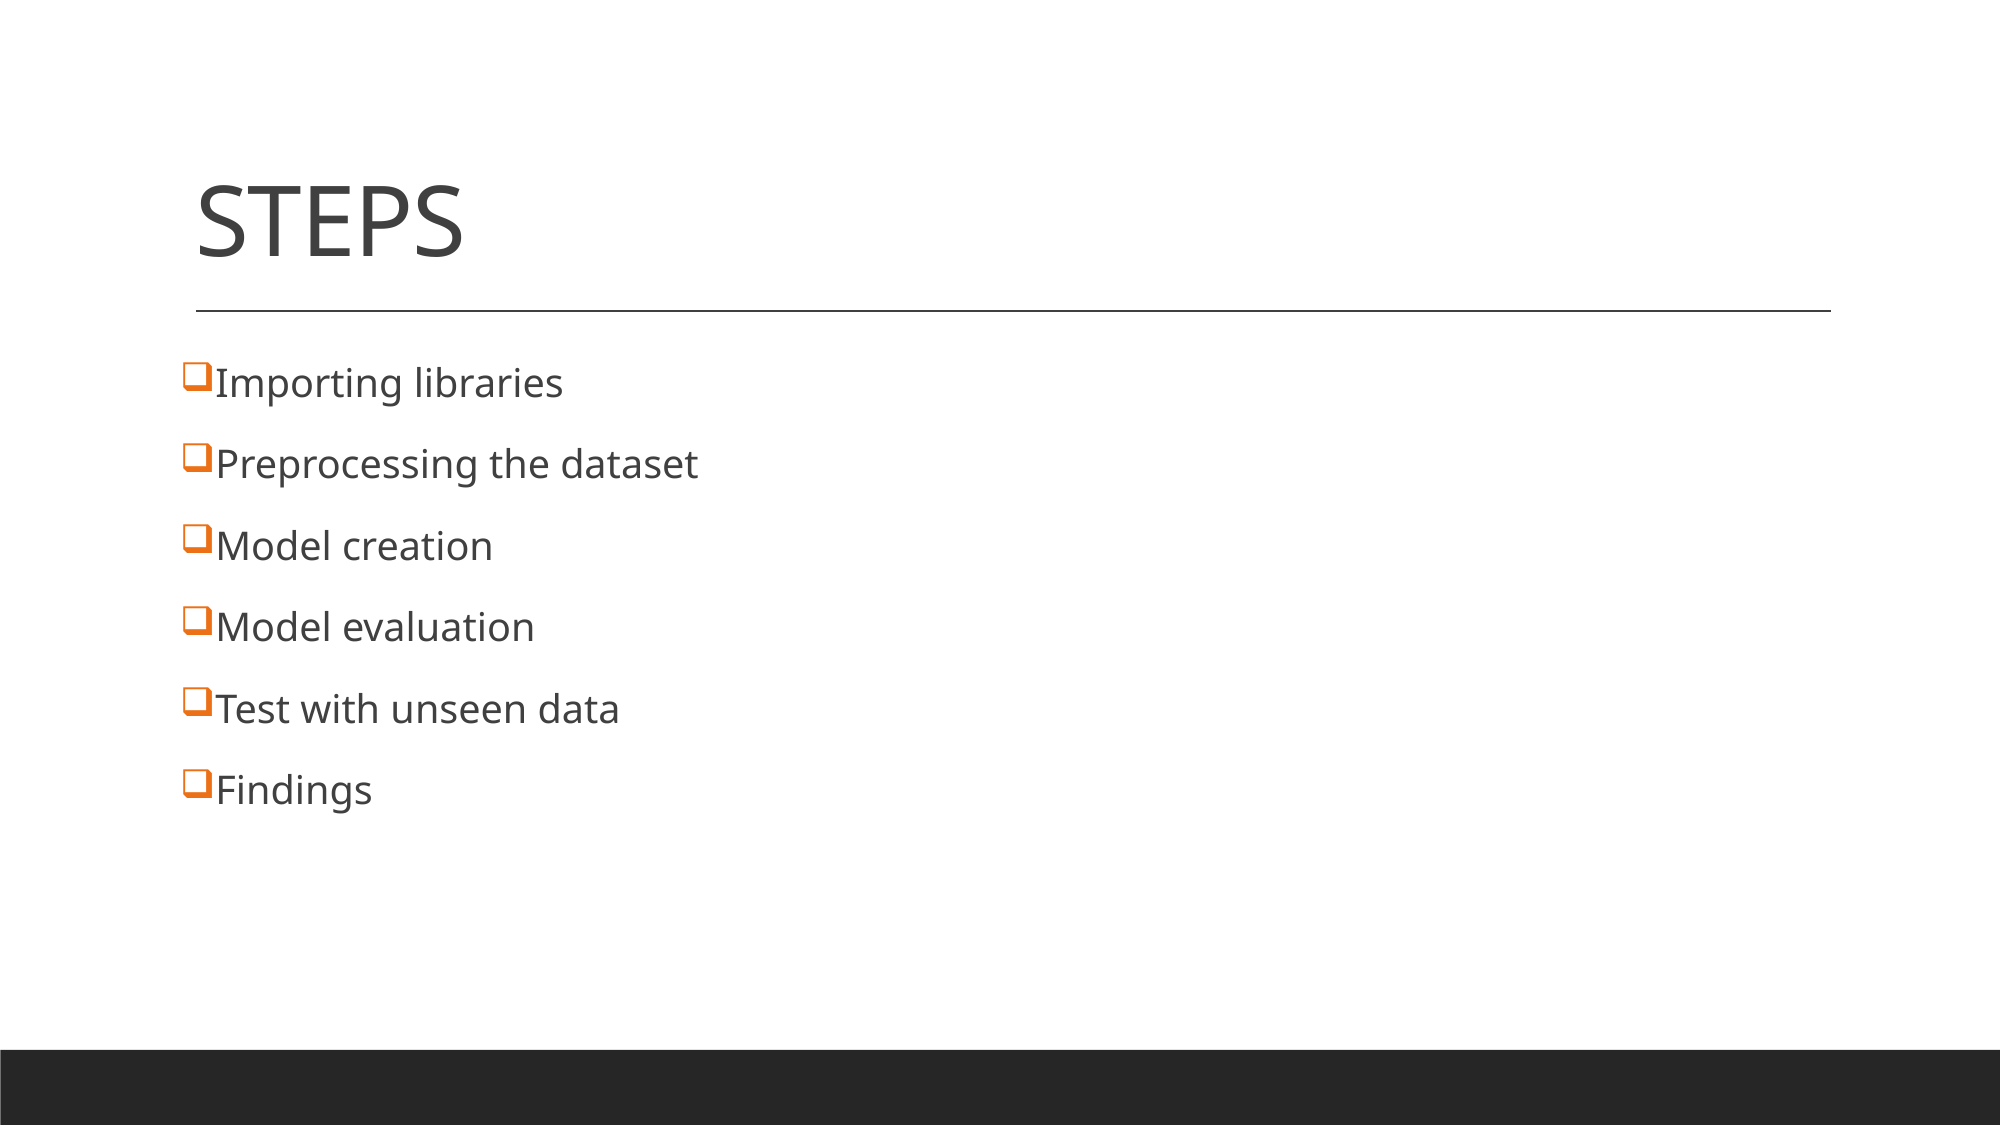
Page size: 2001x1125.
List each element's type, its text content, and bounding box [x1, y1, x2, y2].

list Importing libraries Preprocessing the dataset Model creation Model evaluation Test with unseen data Findings [180, 345, 1830, 963]
title STEPS [180, 47, 1830, 285]
